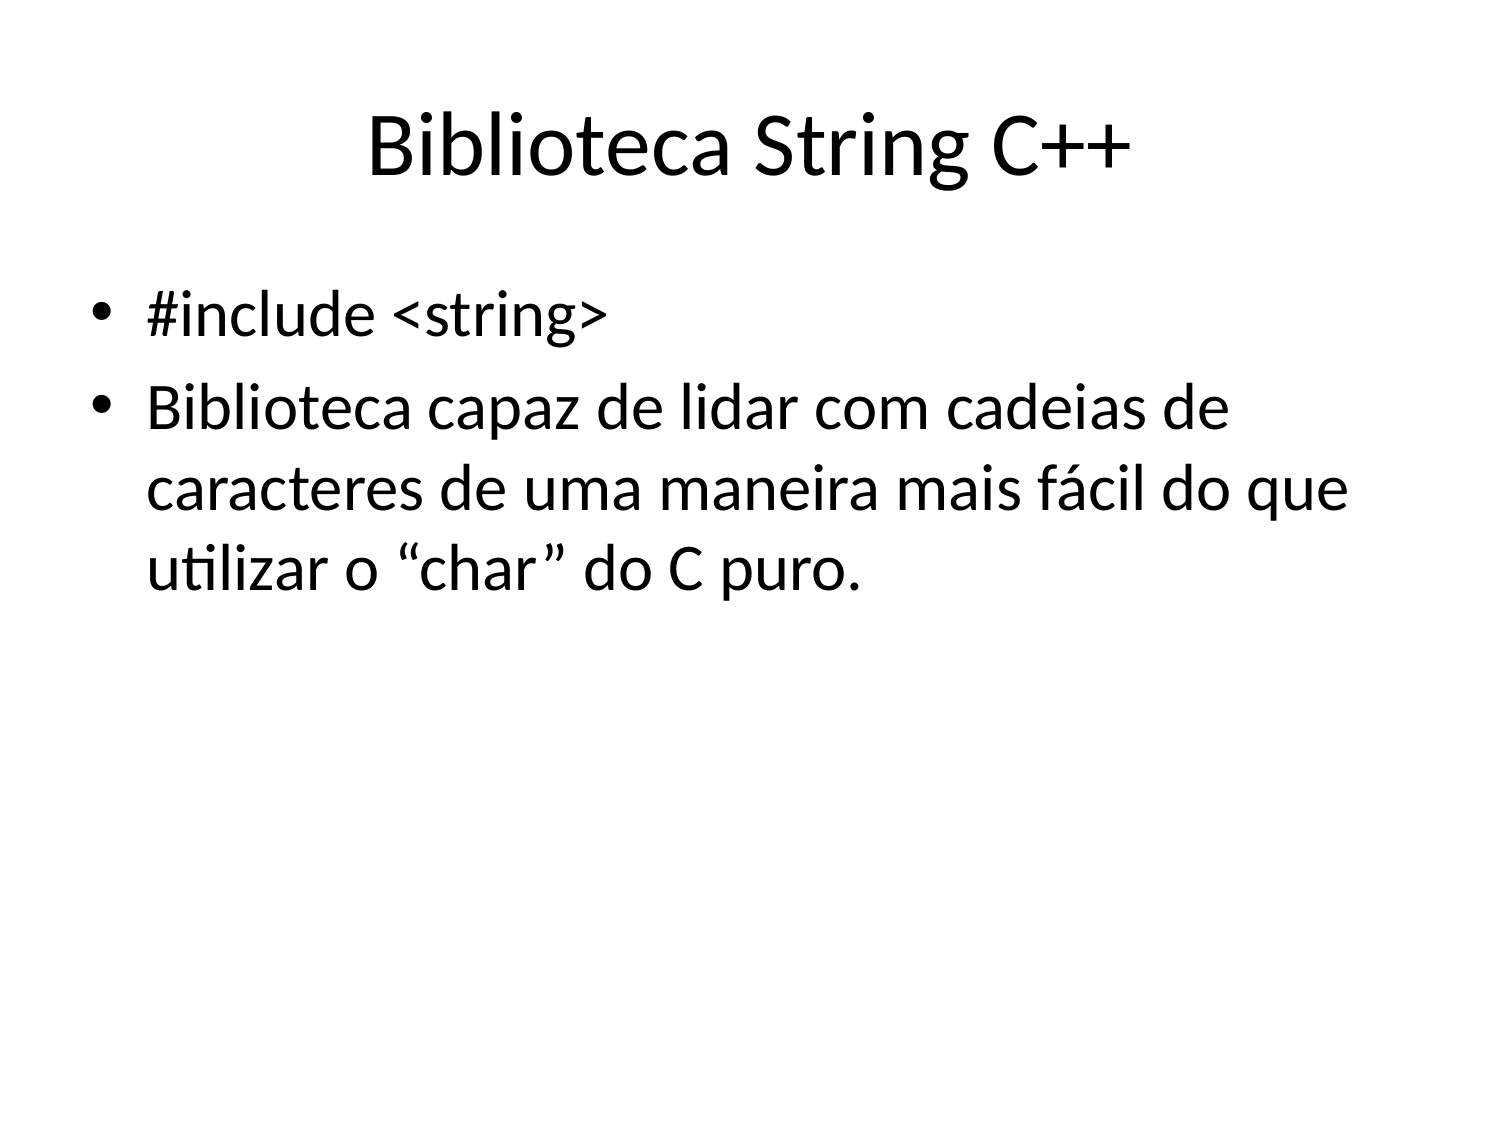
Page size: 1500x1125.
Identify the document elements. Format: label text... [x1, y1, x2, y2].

list #include <string> Biblioteca capaz de lidar com cadeias de caracteres de uma maneira mais fácil do que utilizar o “char” do C puro. [75, 262, 1425, 1005]
title Biblioteca String C++ [75, 45, 1425, 233]
